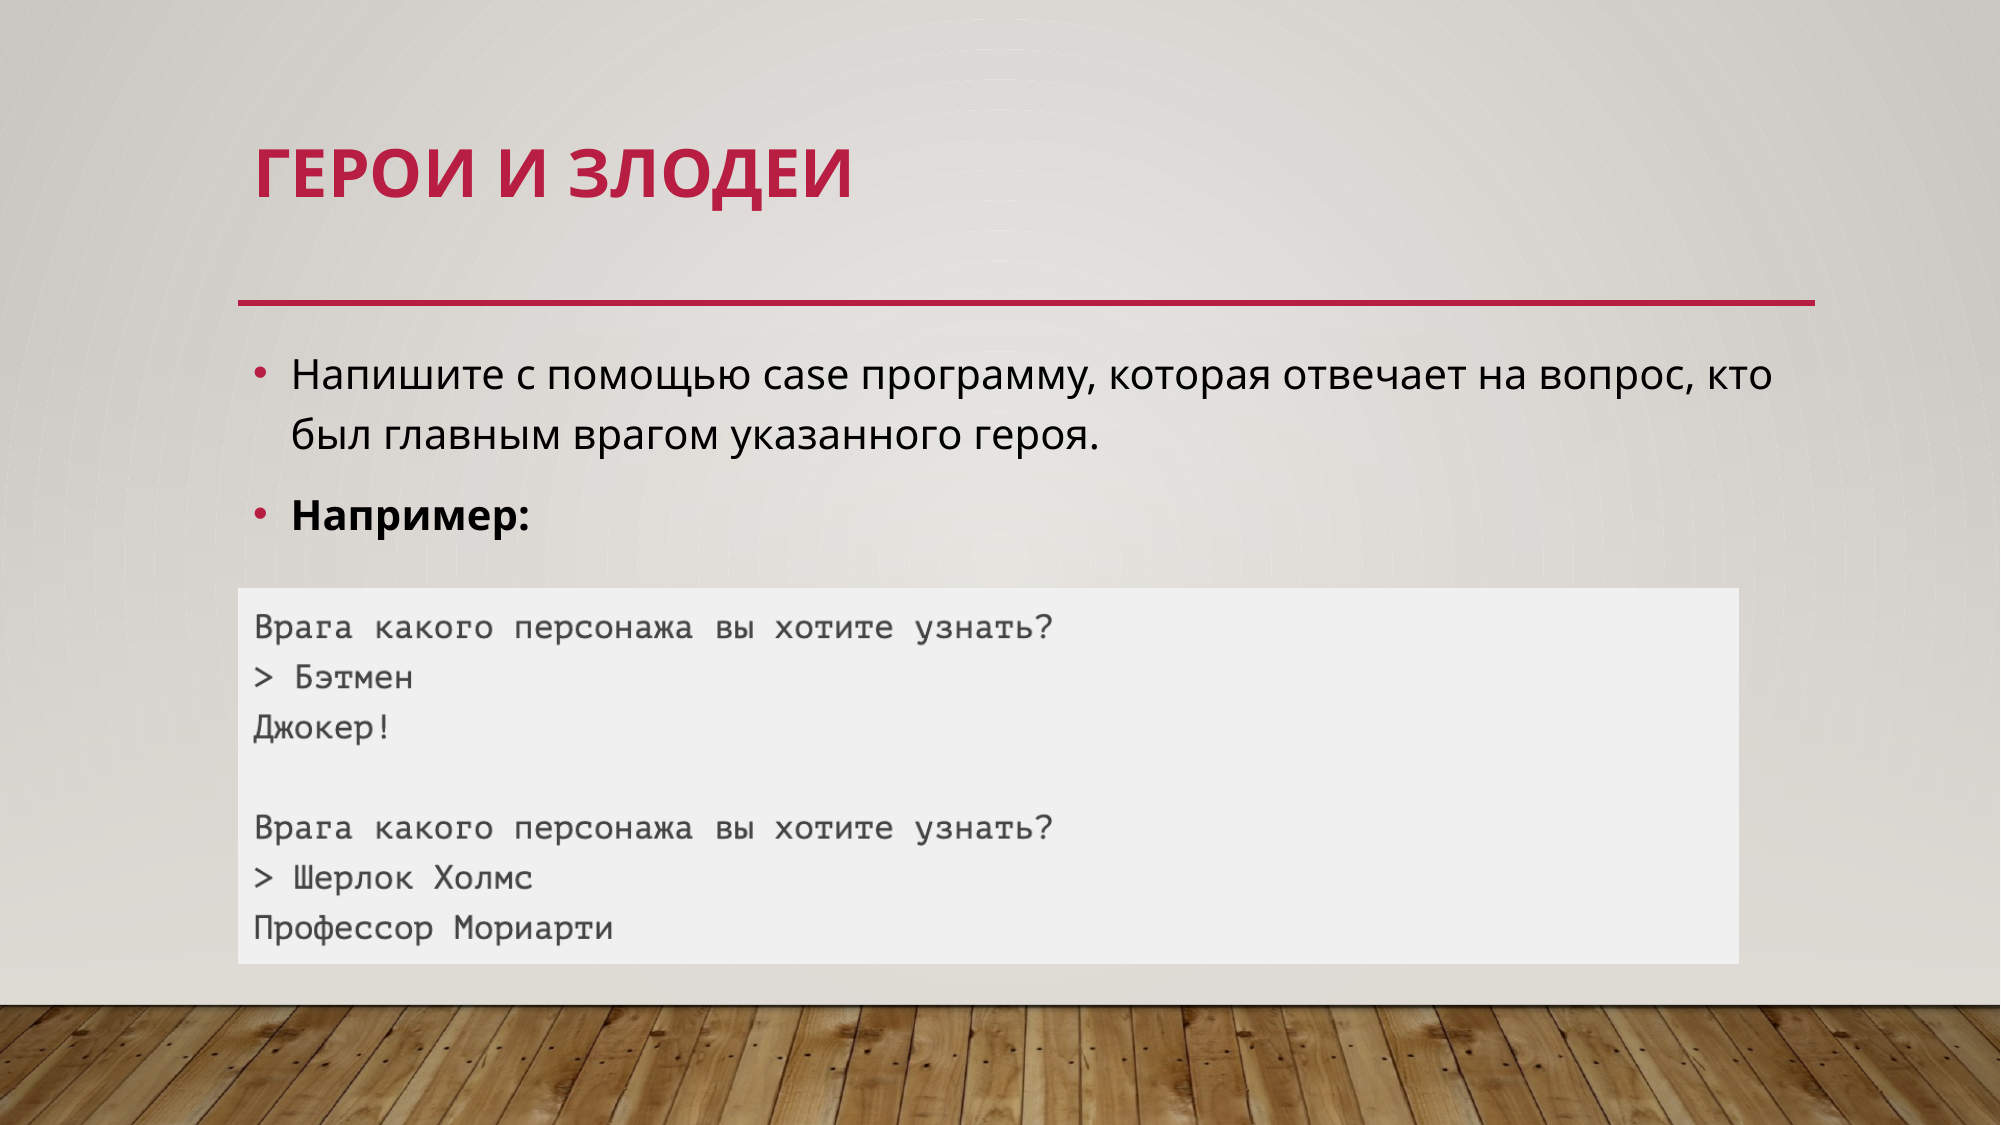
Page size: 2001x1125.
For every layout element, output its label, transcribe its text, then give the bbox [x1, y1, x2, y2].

picture [0, 1005, 2000, 1125]
title Герои и злодеи [238, 131, 1814, 305]
list Напишите с помощью case программу, которая отвечает на вопрос, кто был главным врагом указанного героя. Например: [238, 330, 1833, 563]
picture [237, 588, 1739, 964]
